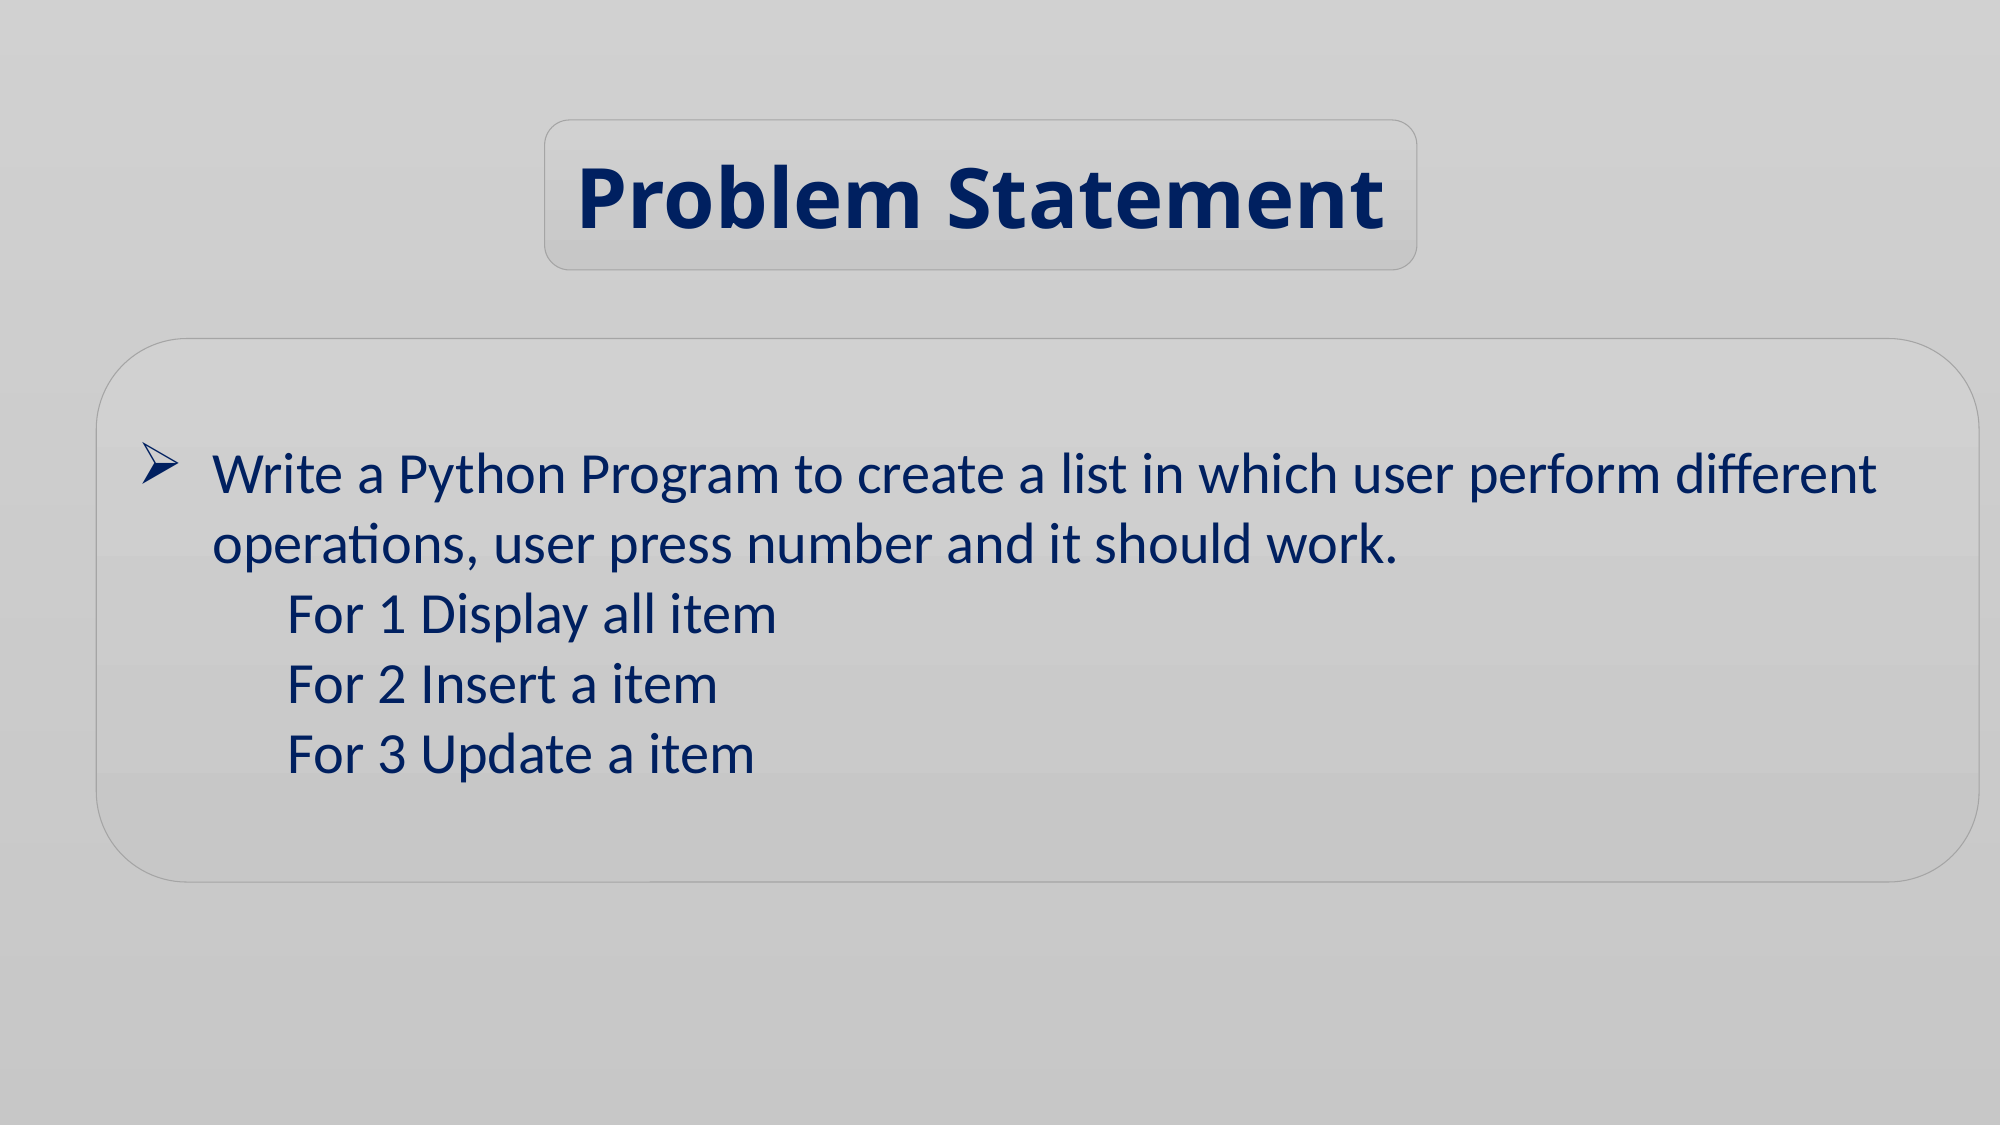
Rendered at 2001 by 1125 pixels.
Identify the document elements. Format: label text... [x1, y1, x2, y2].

text_box Write a Python Program to create a list in which user perform different operations, user press number and it should work. For 1 Display all item For 2 Insert a item For 3 Update a item [95, 337, 1980, 883]
text_box Problem Statement [544, 119, 1418, 271]
